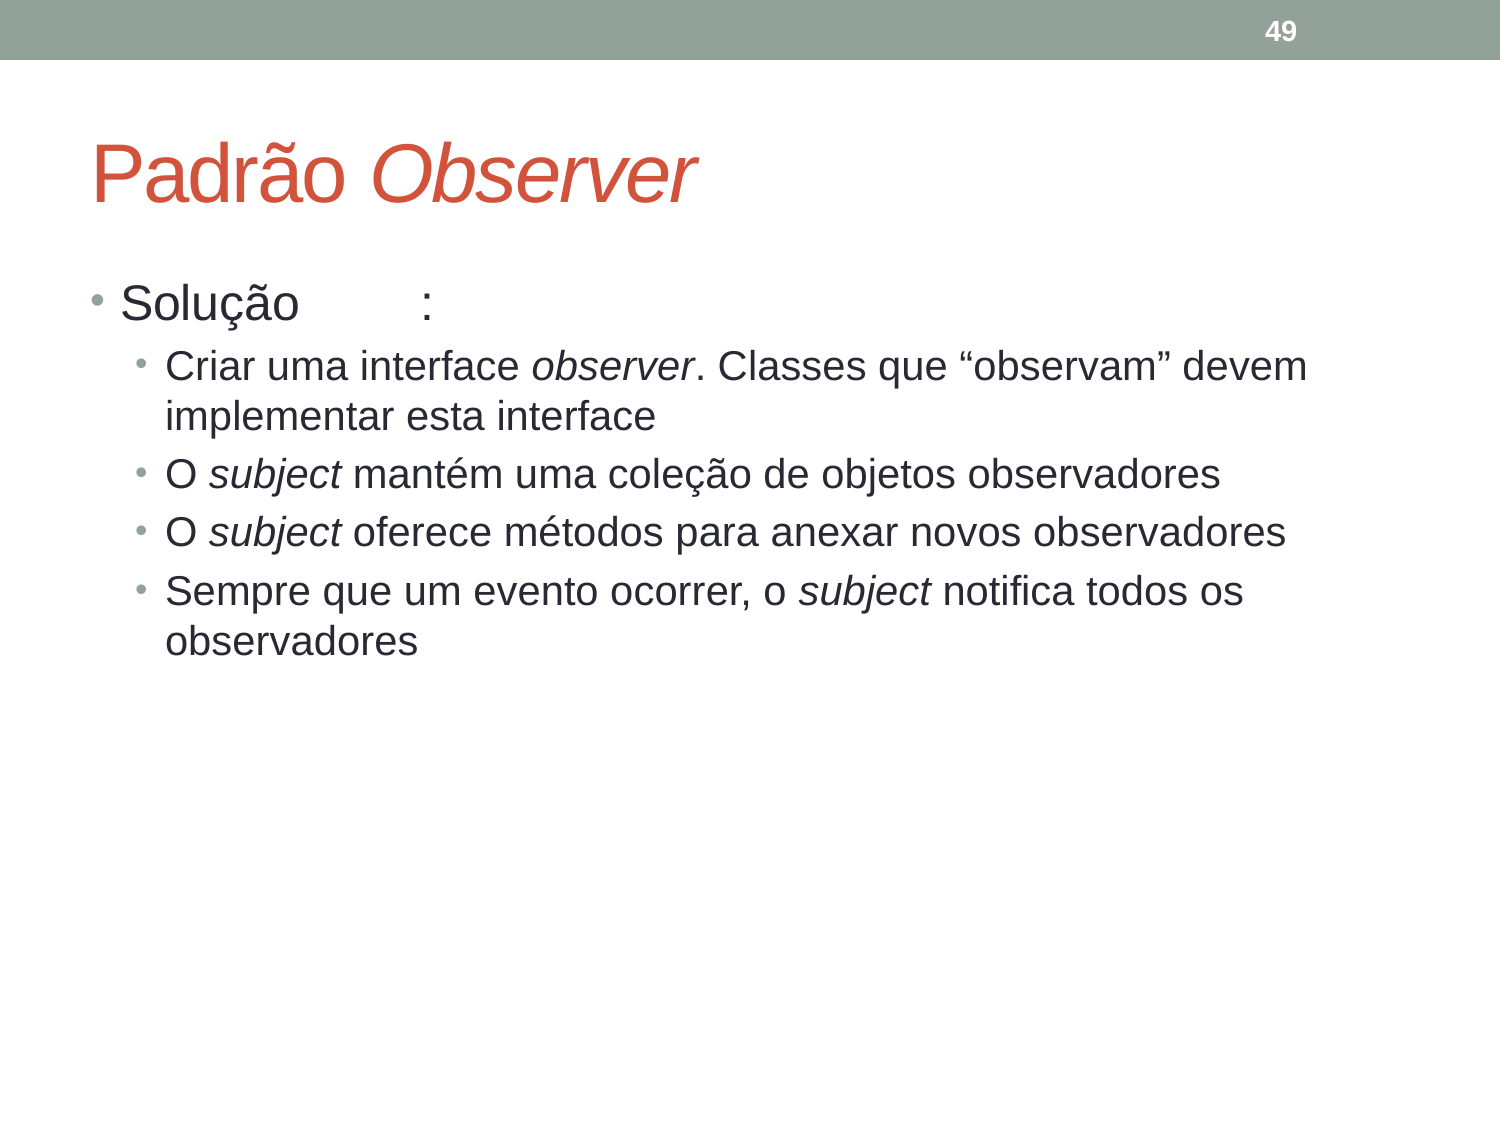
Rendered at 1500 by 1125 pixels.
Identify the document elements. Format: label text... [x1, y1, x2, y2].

slide_number 49 [1250, 3, 1425, 57]
title Padrão Observer [75, 87, 1425, 250]
list Solução : Criar uma interface observer. Classes que “observam” devem implementar esta interface O subject mantém uma coleção de objetos observadores O subject oferece métodos para anexar novos observadores Sempre que um evento ocorrer, o subject notifica todos os observadores [75, 262, 1425, 1063]
